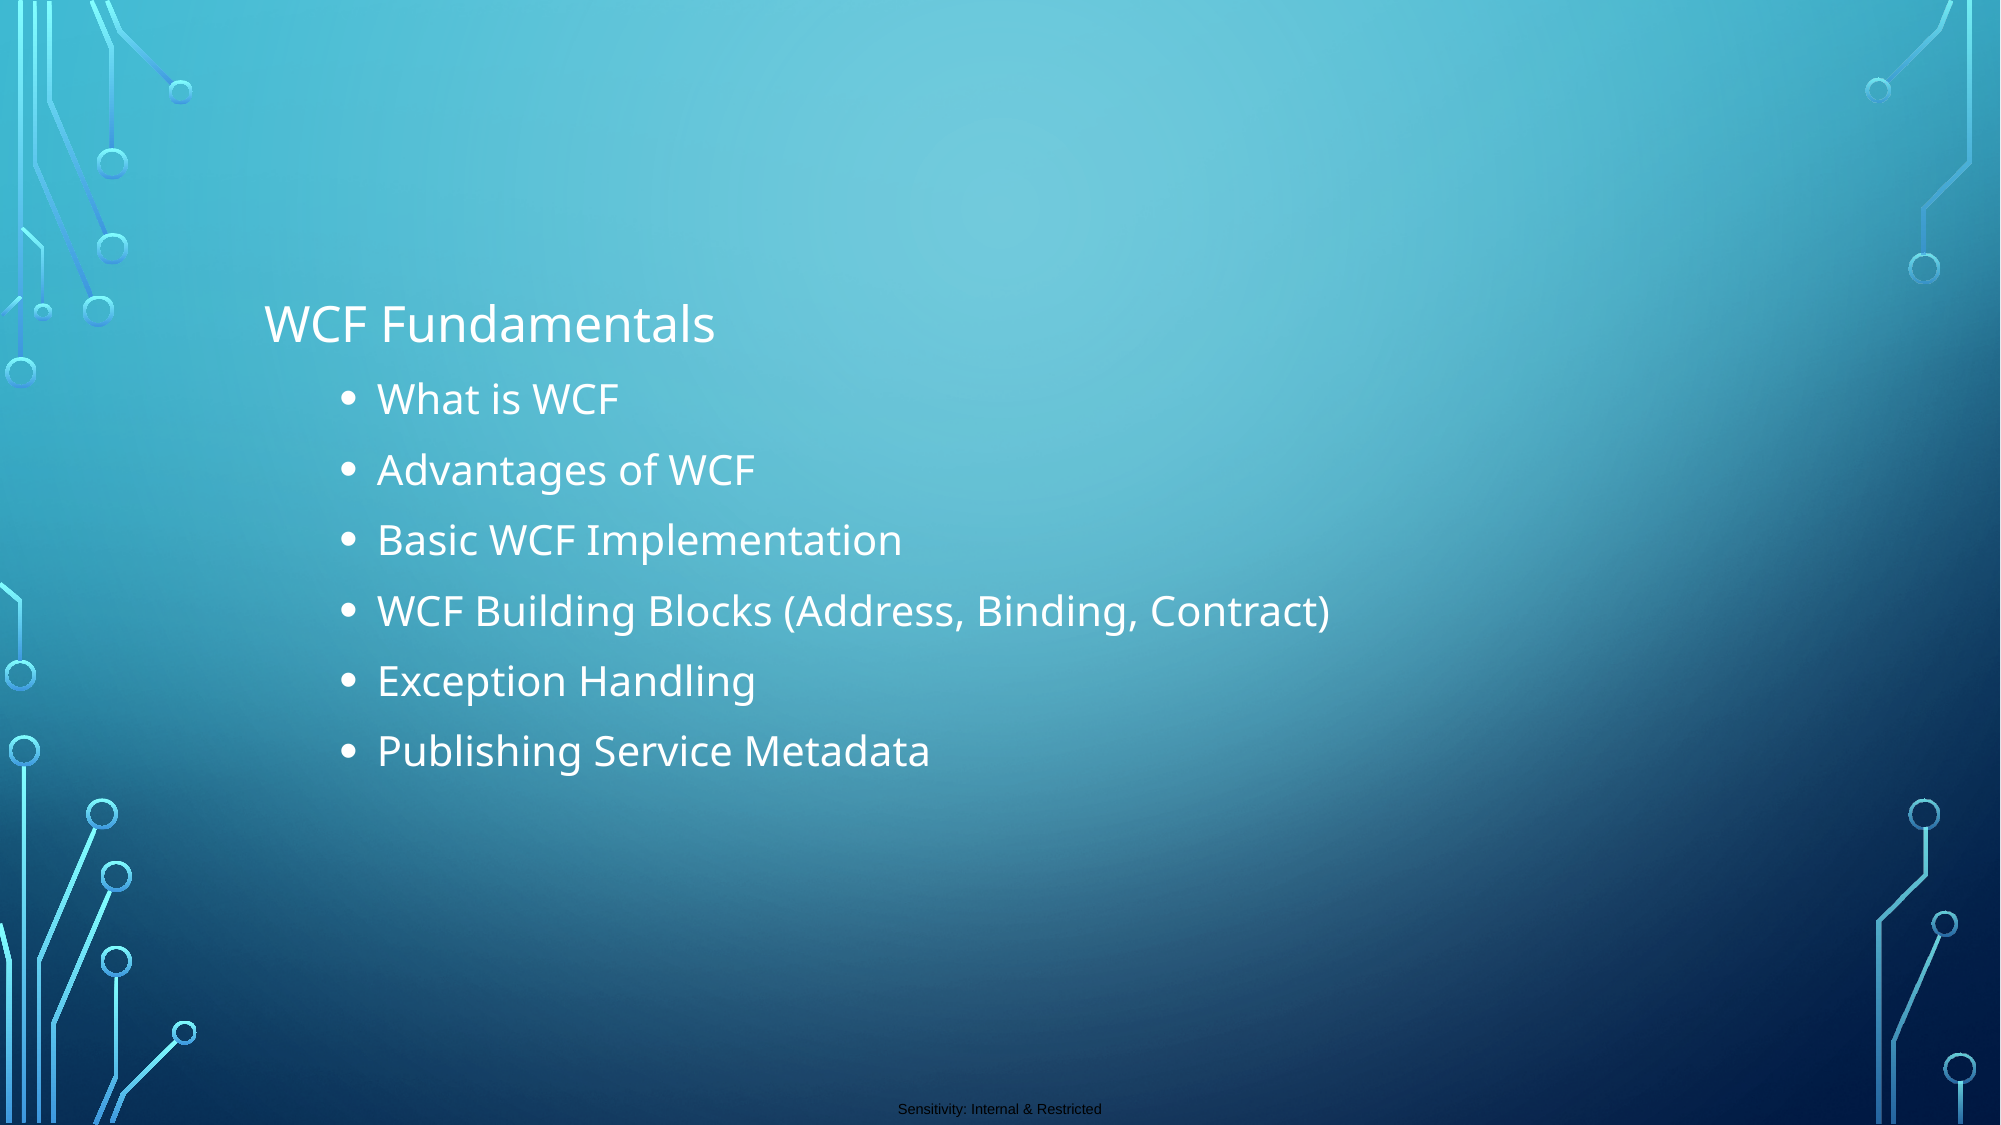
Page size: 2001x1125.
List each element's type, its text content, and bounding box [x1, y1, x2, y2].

list WCF Fundamentals What is WCF Advantages of WCF Basic WCF Implementation WCF Building Blocks (Address, Binding, Contract) Exception Handling Publishing Service Metadata [249, 273, 1448, 865]
